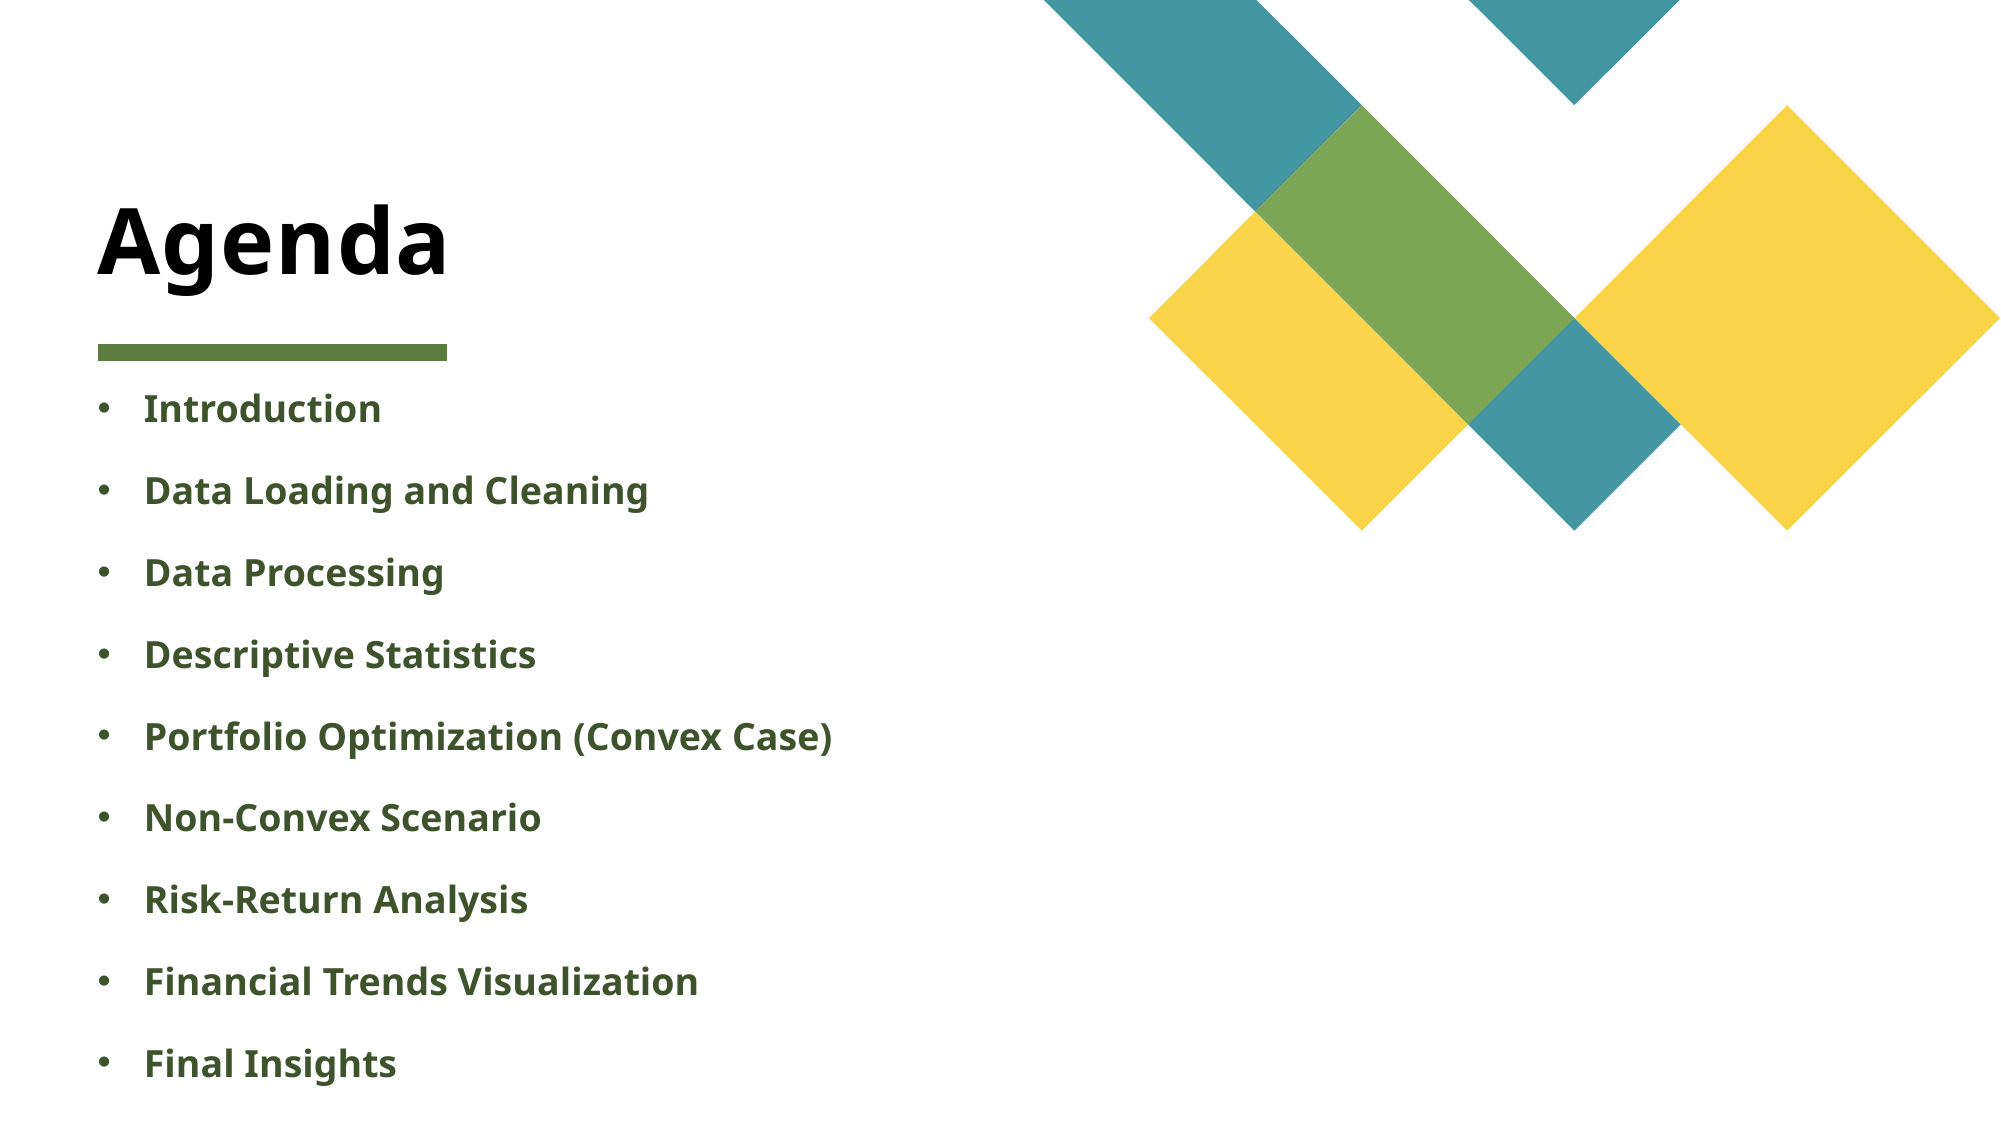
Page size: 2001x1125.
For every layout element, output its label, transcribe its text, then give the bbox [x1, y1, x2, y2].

title Agenda [97, 31, 1211, 293]
list Introduction Data Loading and Cleaning Data Processing Descriptive Statistics Portfolio Optimization (Convex Case) Non-Convex Scenario Risk-Return Analysis Financial Trends Visualization Final Insights [97, 319, 1211, 1125]
